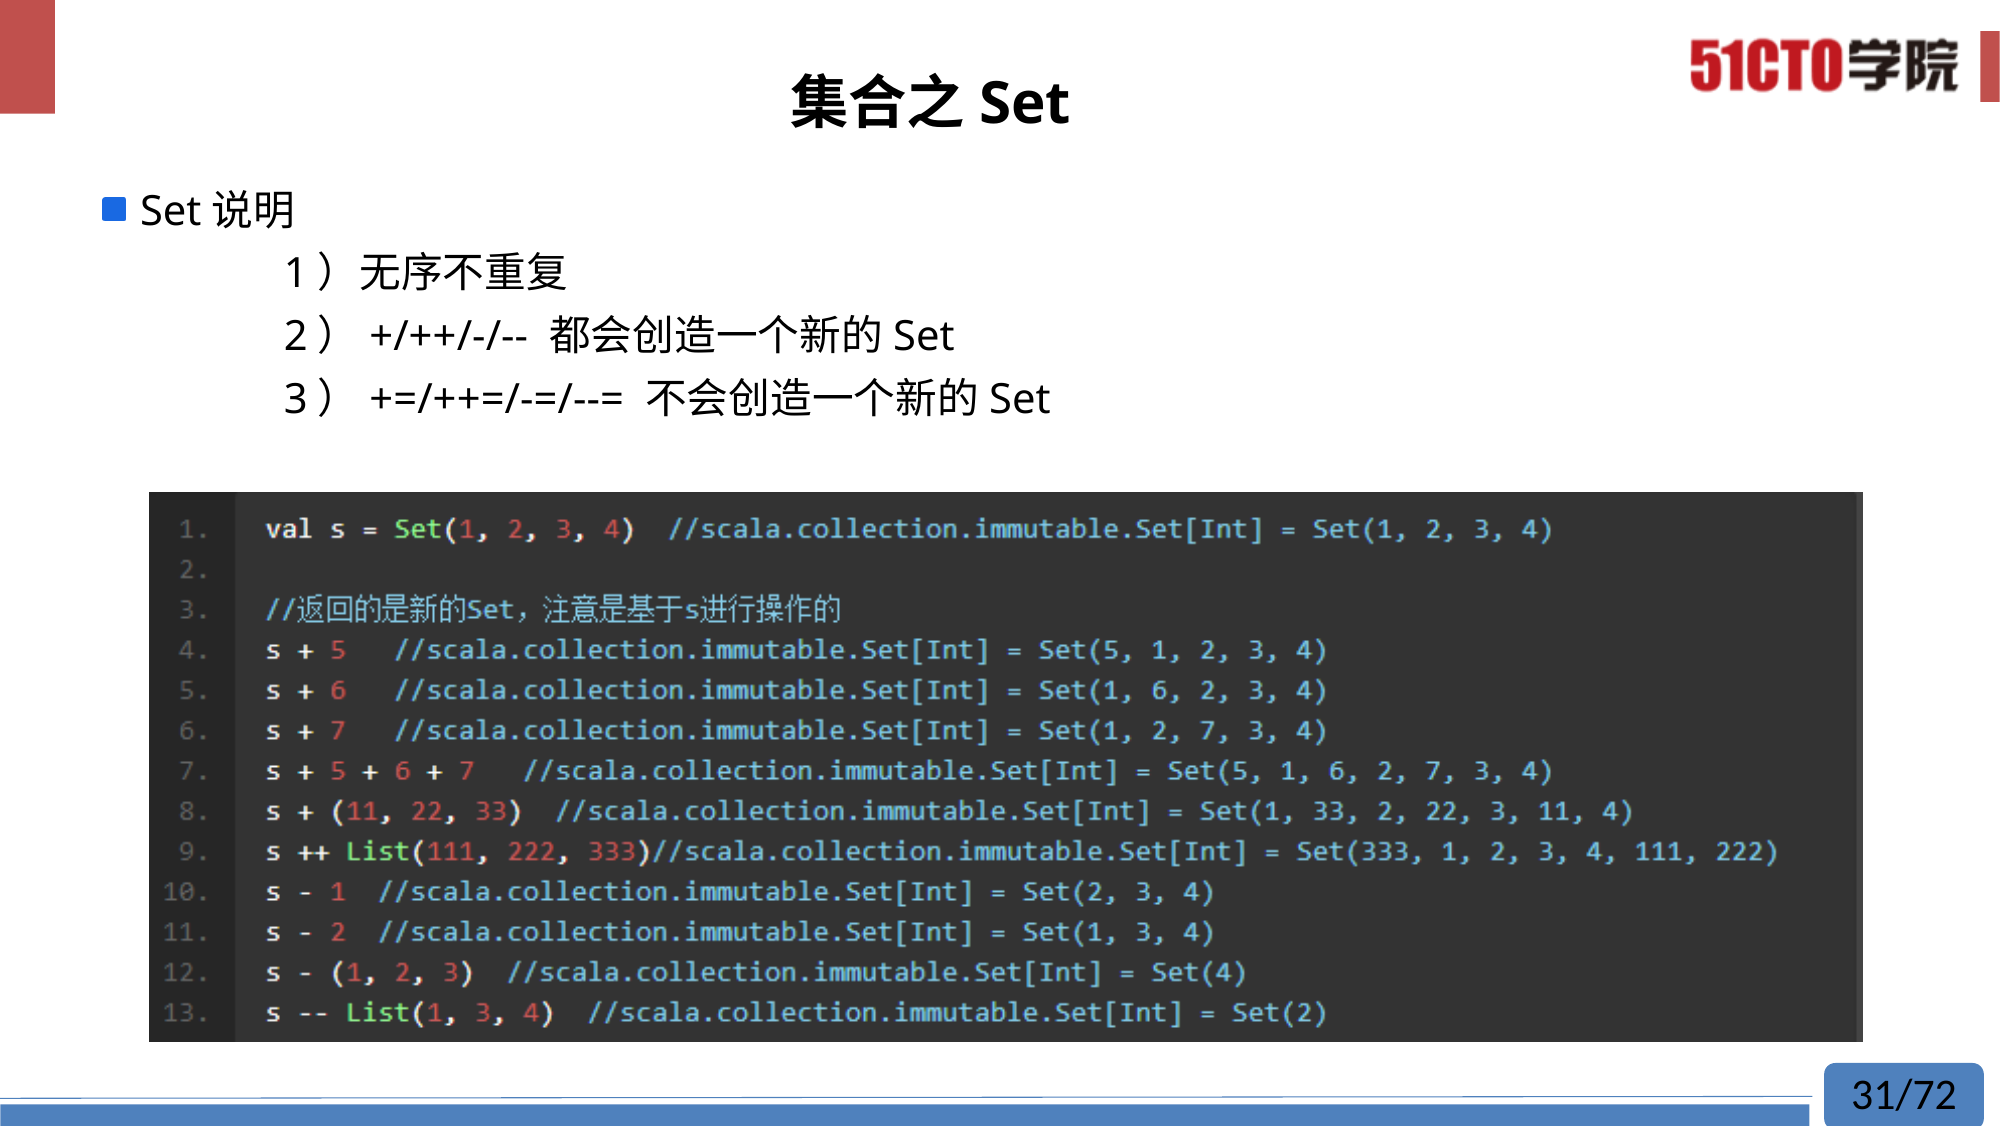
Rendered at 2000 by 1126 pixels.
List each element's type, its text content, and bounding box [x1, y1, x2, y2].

picture [102, 197, 126, 221]
picture [149, 492, 1863, 1042]
list Set说明 1）无序不重复 2）+/++/-/-- 都会创造一个新的Set 3）+=/++=/-=/--= 不会创造一个新的Set [87, 184, 1922, 1028]
title 集合之Set [255, 42, 1606, 167]
picture [1685, 31, 1964, 99]
